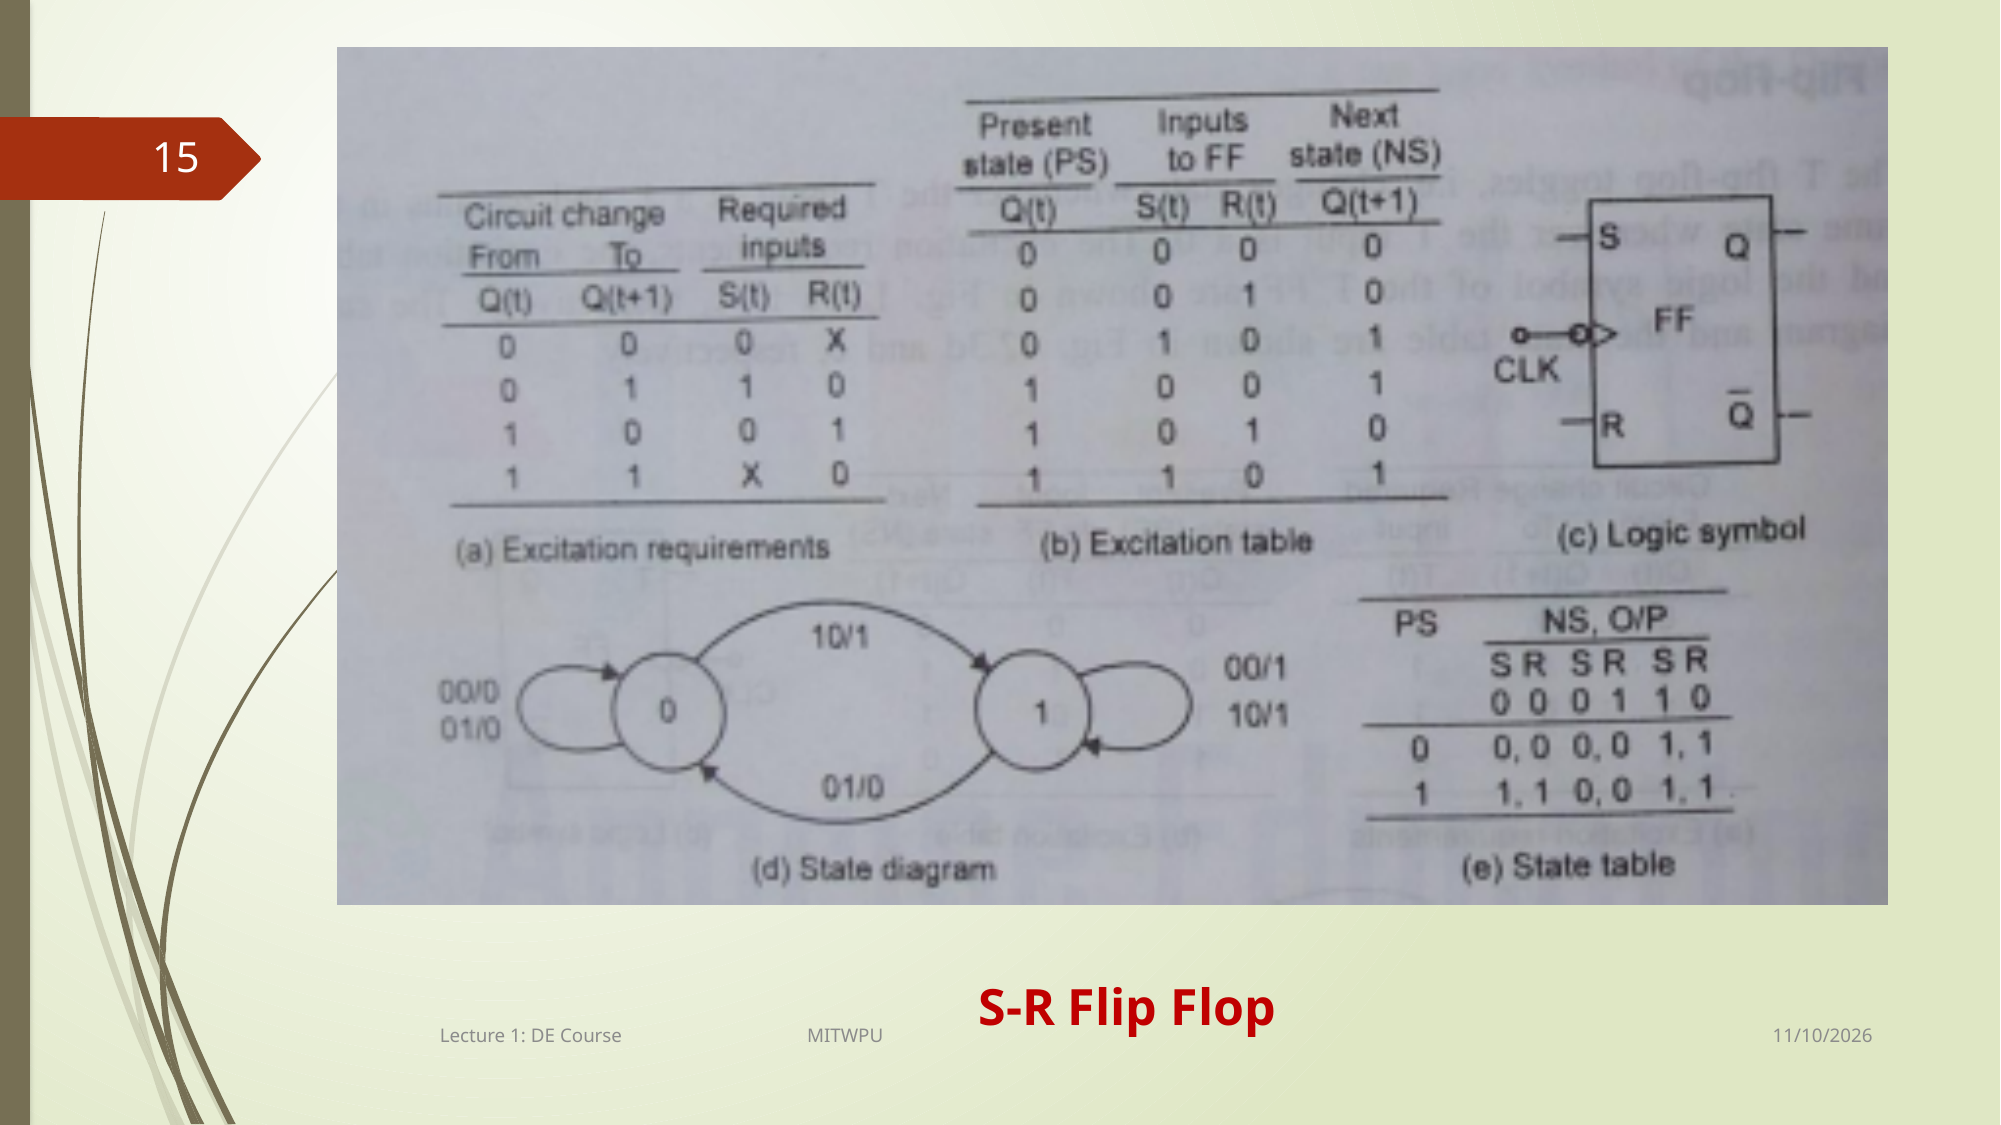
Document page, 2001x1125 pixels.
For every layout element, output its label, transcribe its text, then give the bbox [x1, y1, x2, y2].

slide_number 15 [87, 129, 216, 190]
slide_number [1699, 1005, 1888, 1067]
text_box S-R Flip Flop [963, 967, 1292, 1043]
footer Lecture 1: DE Course MITWPU [424, 1006, 1675, 1067]
picture [337, 46, 1888, 905]
